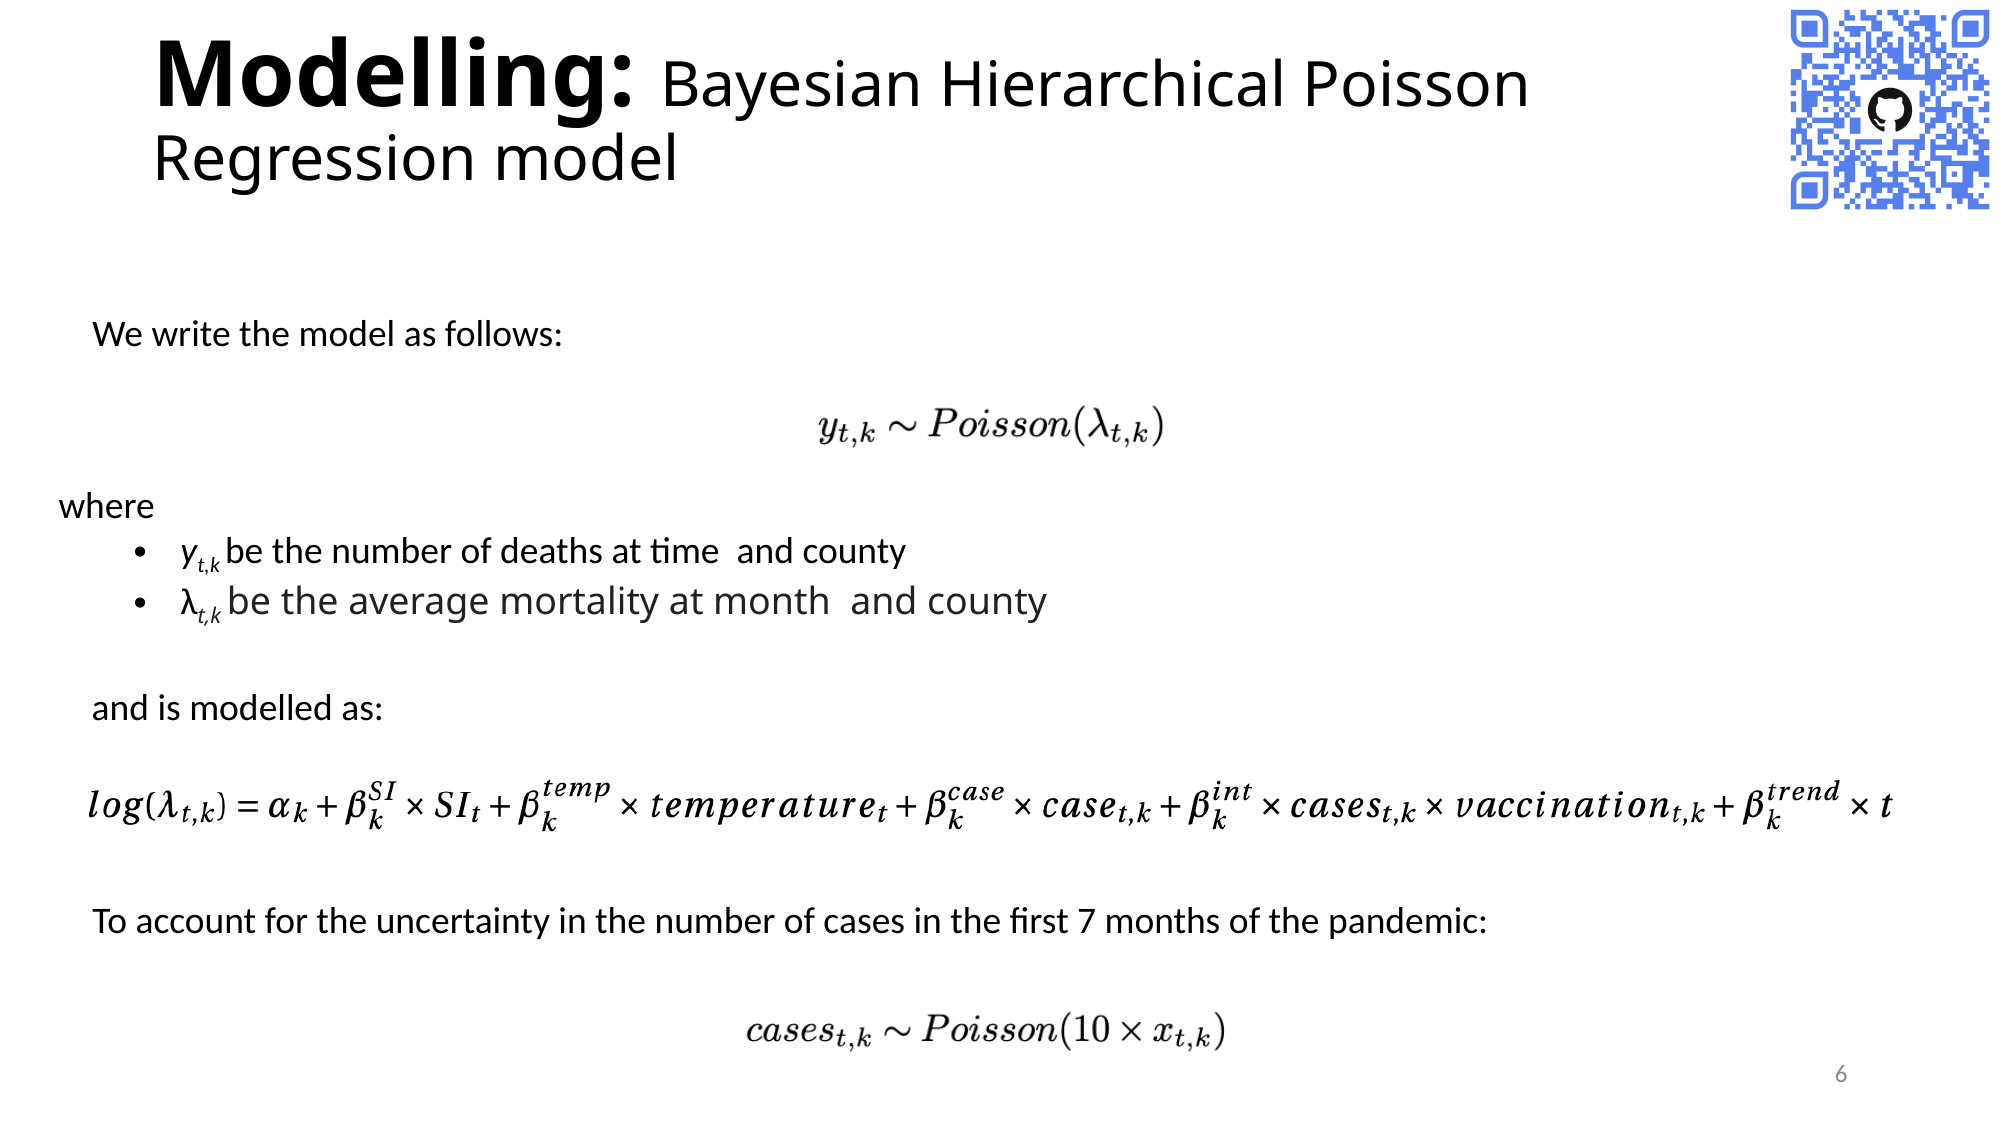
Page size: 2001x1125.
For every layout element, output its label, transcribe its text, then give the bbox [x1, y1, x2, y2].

slide_number 5 [1412, 1042, 1863, 1103]
picture [1780, 0, 2000, 220]
text_box and is modelled as: [76, 675, 400, 736]
picture [785, 372, 1215, 474]
picture [66, 767, 1910, 844]
text_box We write the model as follows: [77, 302, 588, 362]
title Modelling: Bayesian Hierarchical Poisson Regression model [137, 2, 1780, 220]
picture [727, 983, 1249, 1078]
text_box To account for the uncertainty in the number of cases in the first 7 months of the pandemic: [77, 888, 1505, 949]
